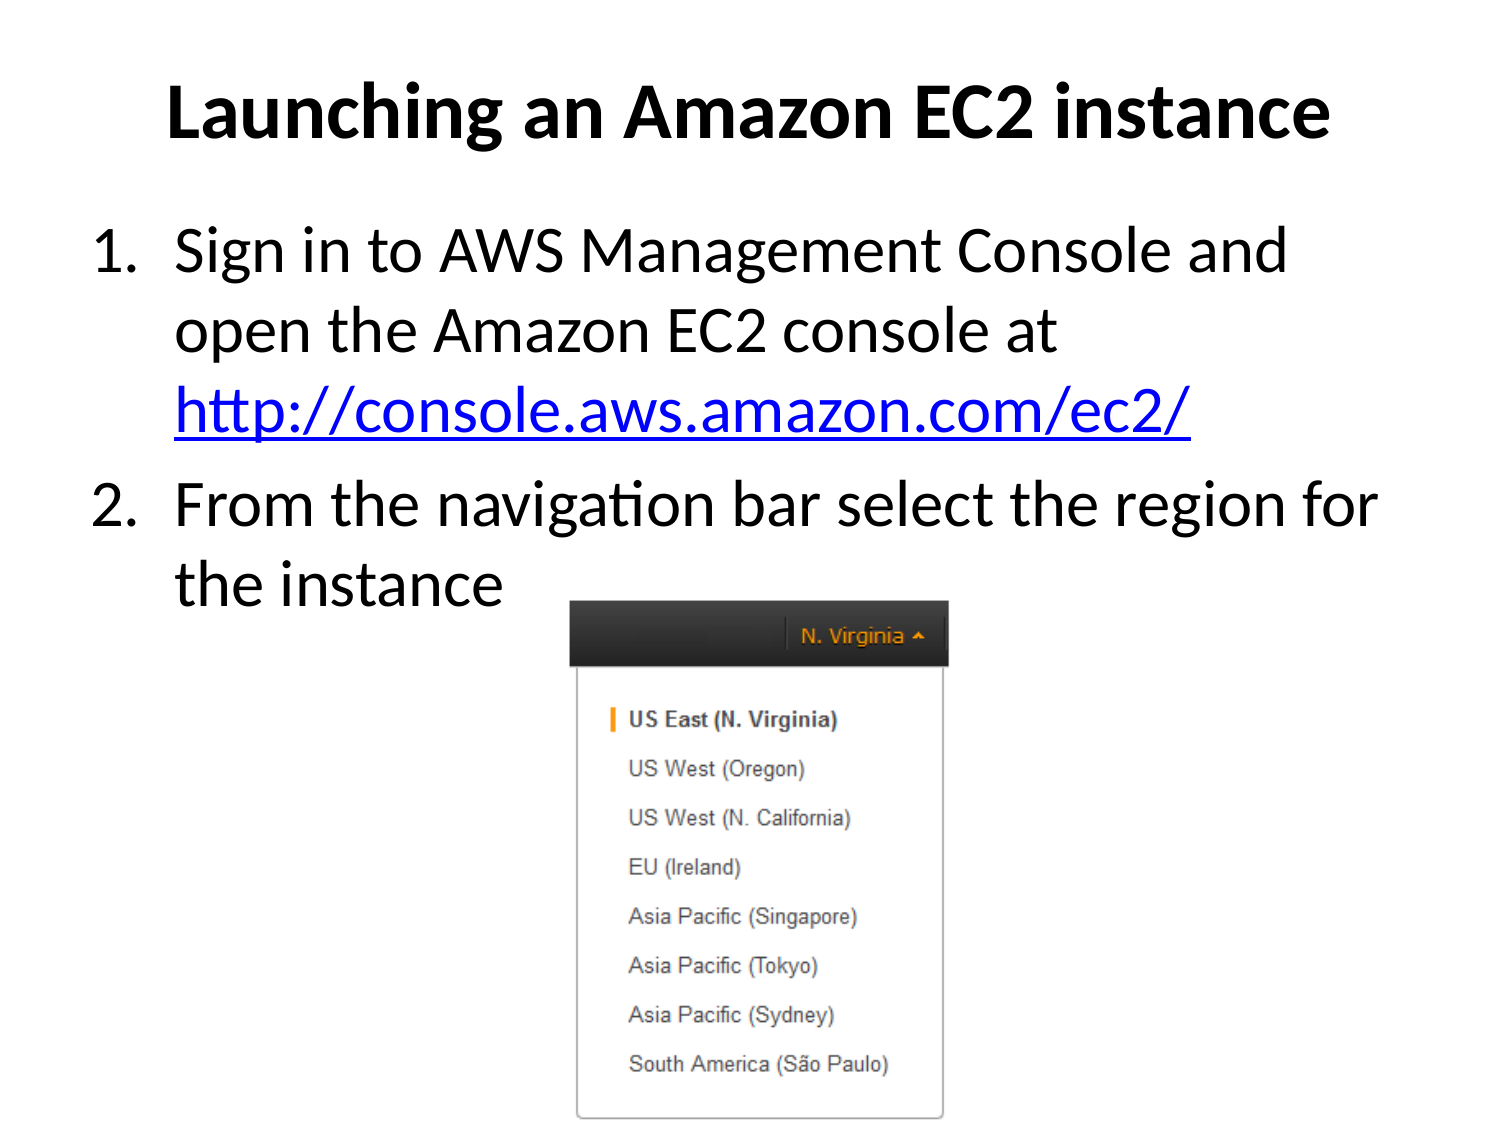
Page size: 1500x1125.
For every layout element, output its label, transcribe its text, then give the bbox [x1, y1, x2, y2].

list Sign in to AWS Management Console and open the Amazon EC2 console at http://console.aws.amazon.com/ec2/ From the navigation bar select the region for the instance [75, 198, 1425, 1109]
picture [565, 596, 954, 1125]
title Launching an Amazon EC2 instance [75, 12, 1425, 198]
